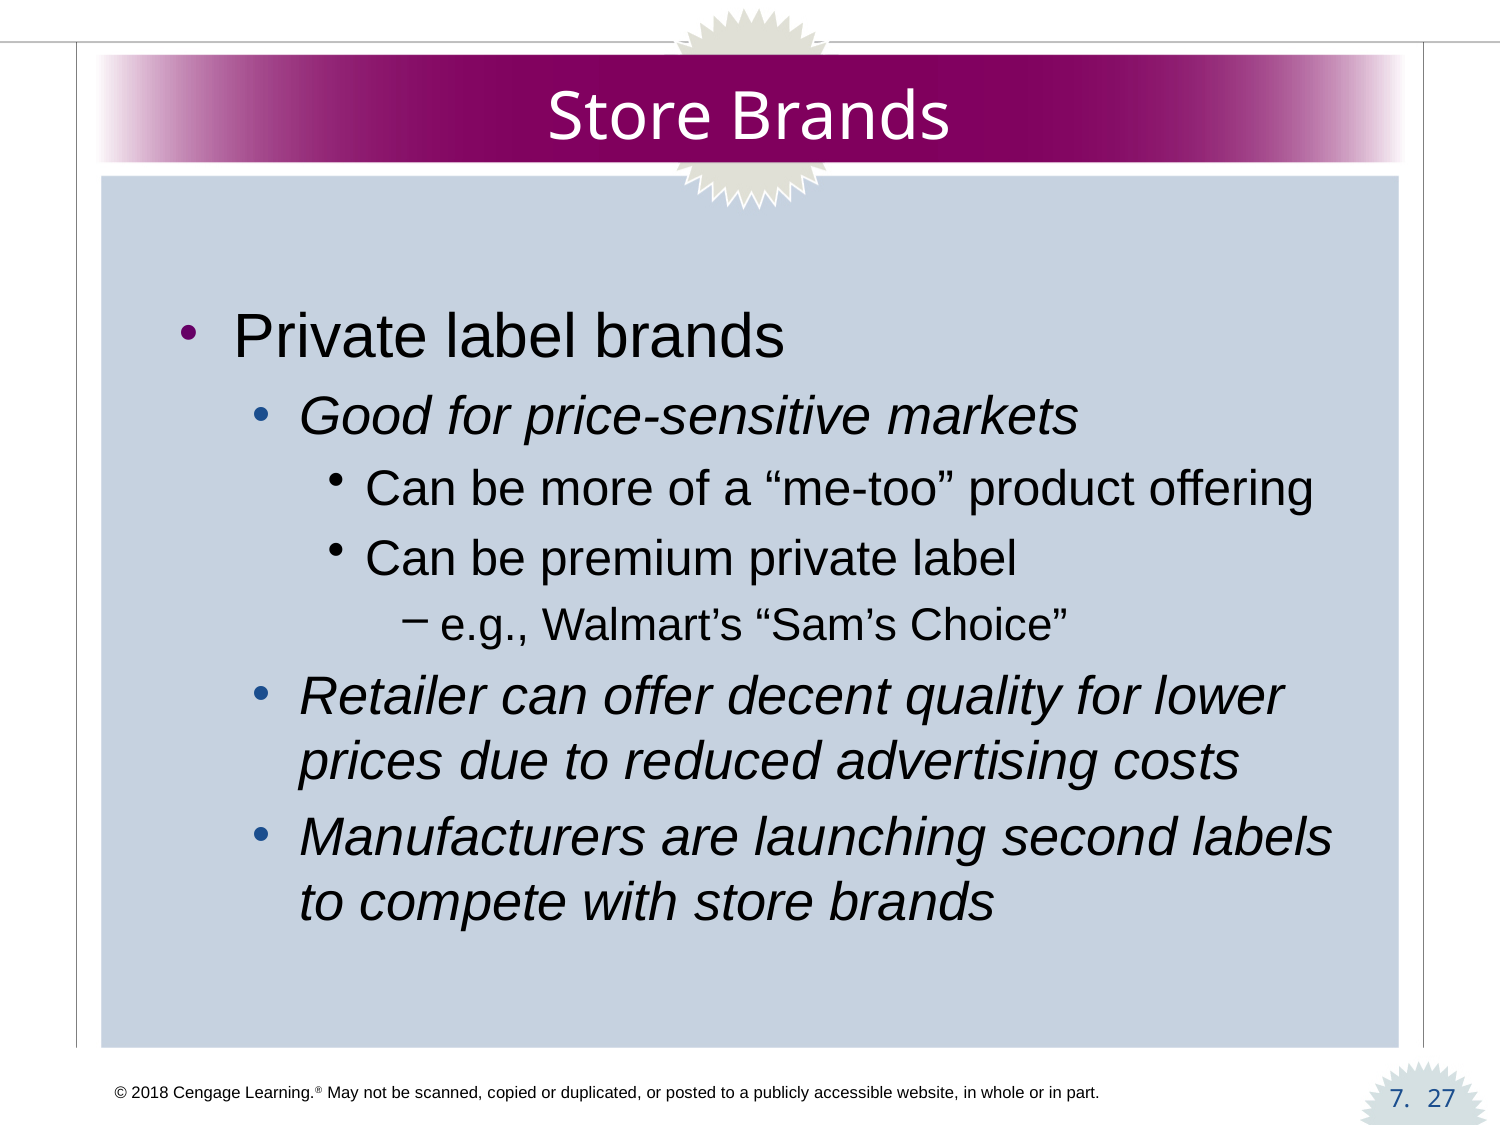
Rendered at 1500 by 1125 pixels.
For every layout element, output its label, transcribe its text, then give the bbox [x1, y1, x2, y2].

title Store Brands [99, 62, 1401, 163]
picture [0, 0, 1500, 1125]
slide_number 27 [1412, 1074, 1476, 1125]
list Private label brands Good for price-sensitive markets Can be more of a “me-too” product offering Can be premium private label e.g., Walmart’s “Sam’s Choice” Retailer can offer decent quality for lower prices due to reduced advertising costs Manufacturers are launching second labels to compete with store brands [162, 287, 1401, 1001]
